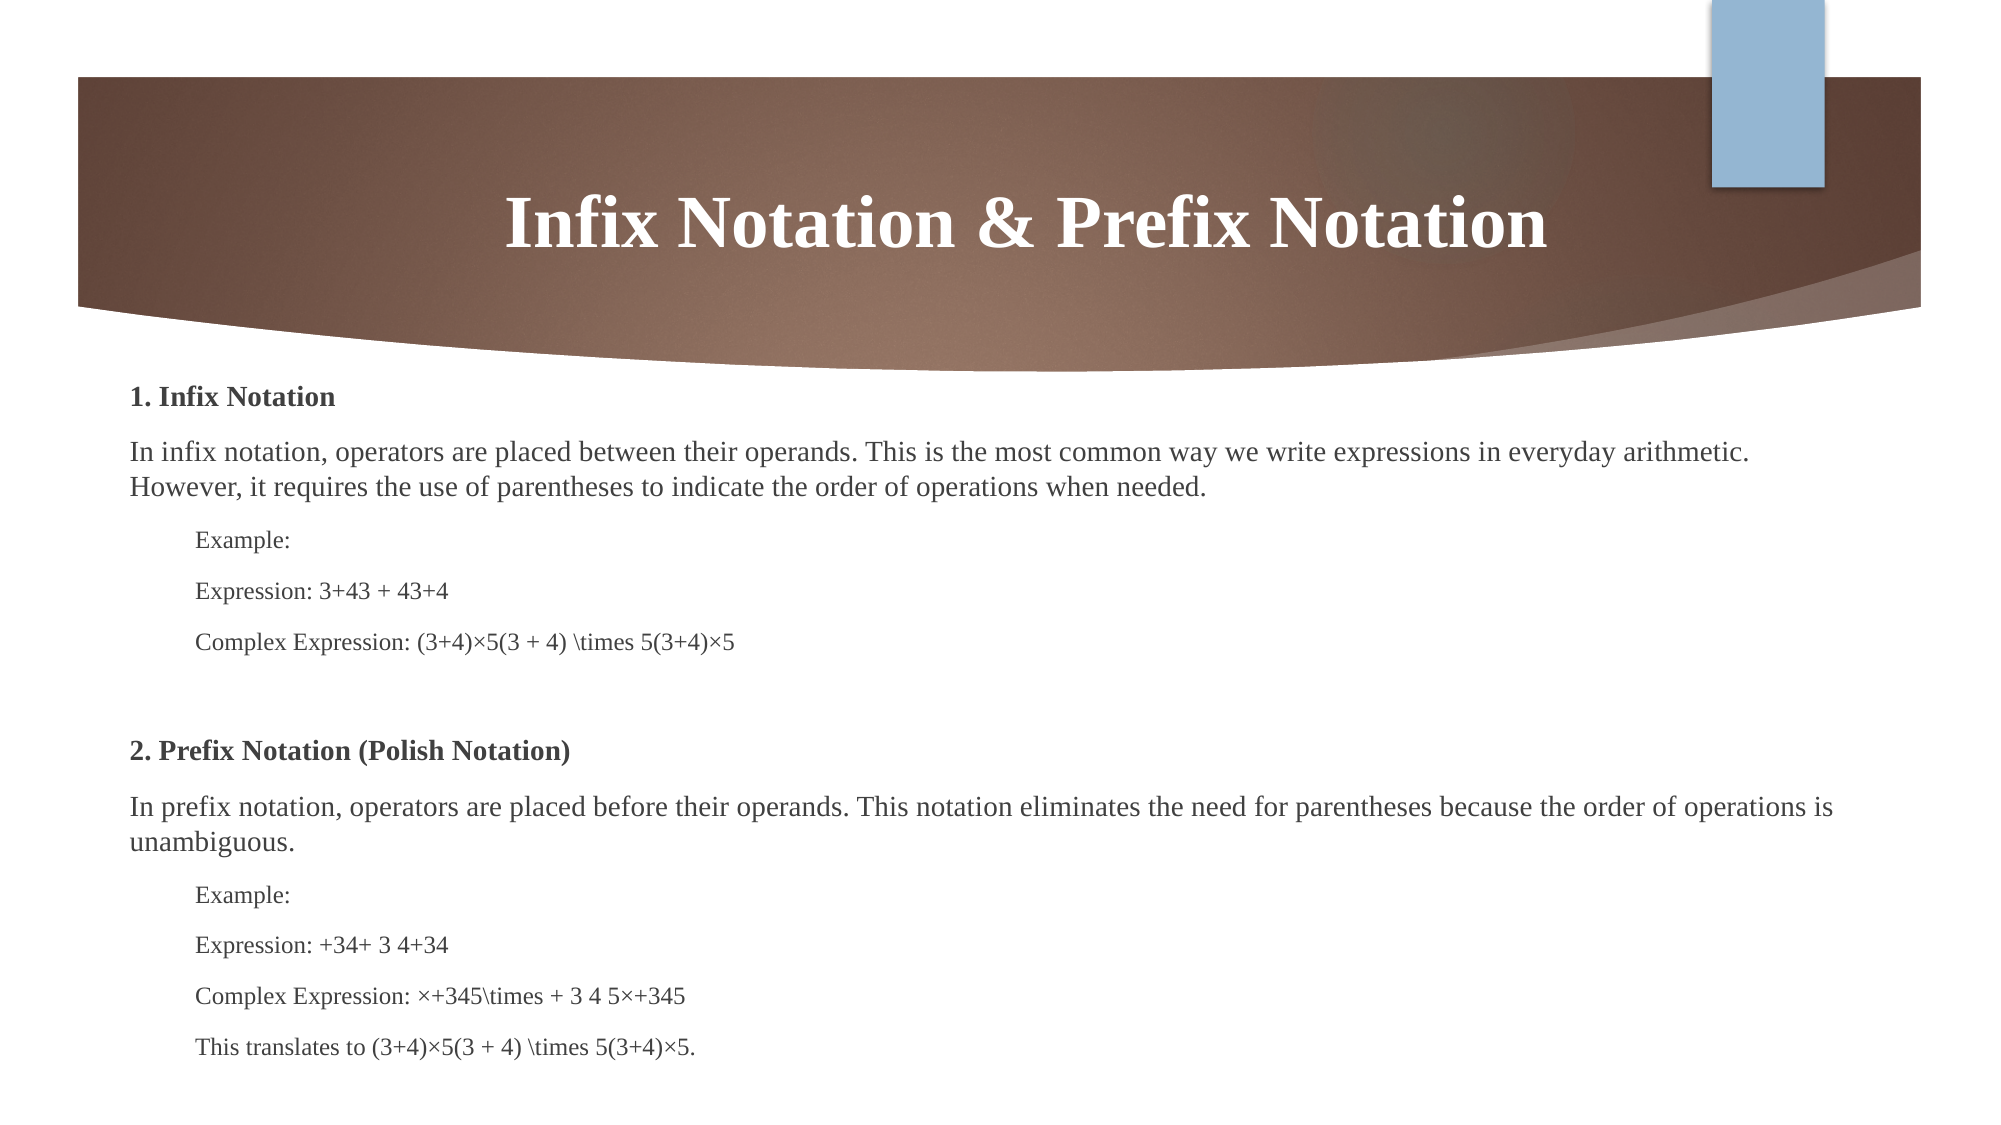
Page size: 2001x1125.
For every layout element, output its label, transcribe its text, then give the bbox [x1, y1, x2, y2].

title Infix Notation & Prefix Notation [189, 159, 1627, 276]
list 1. Infix Notation In infix notation, operators are placed between their operands. This is the most common way we write expressions in everyday arithmetic. However, it requires the use of parentheses to indicate the order of operations when needed. Example: Expression: 3+43 + 43+4 Complex Expression: (3+4)×5(3 + 4) \times 5(3+4)×5 2. Prefix Notation (Polish Notation) In prefix notation, operators are placed before their operands. This notation eliminates the need for parentheses because the order of operations is unambiguous. Example: Expression: +34+ 3 4+34 Complex Expression: ×+345\times + 3 4 5×+345 This translates to (3+4)×5(3 + 4) \times 5(3+4)×5. [114, 369, 1868, 1125]
